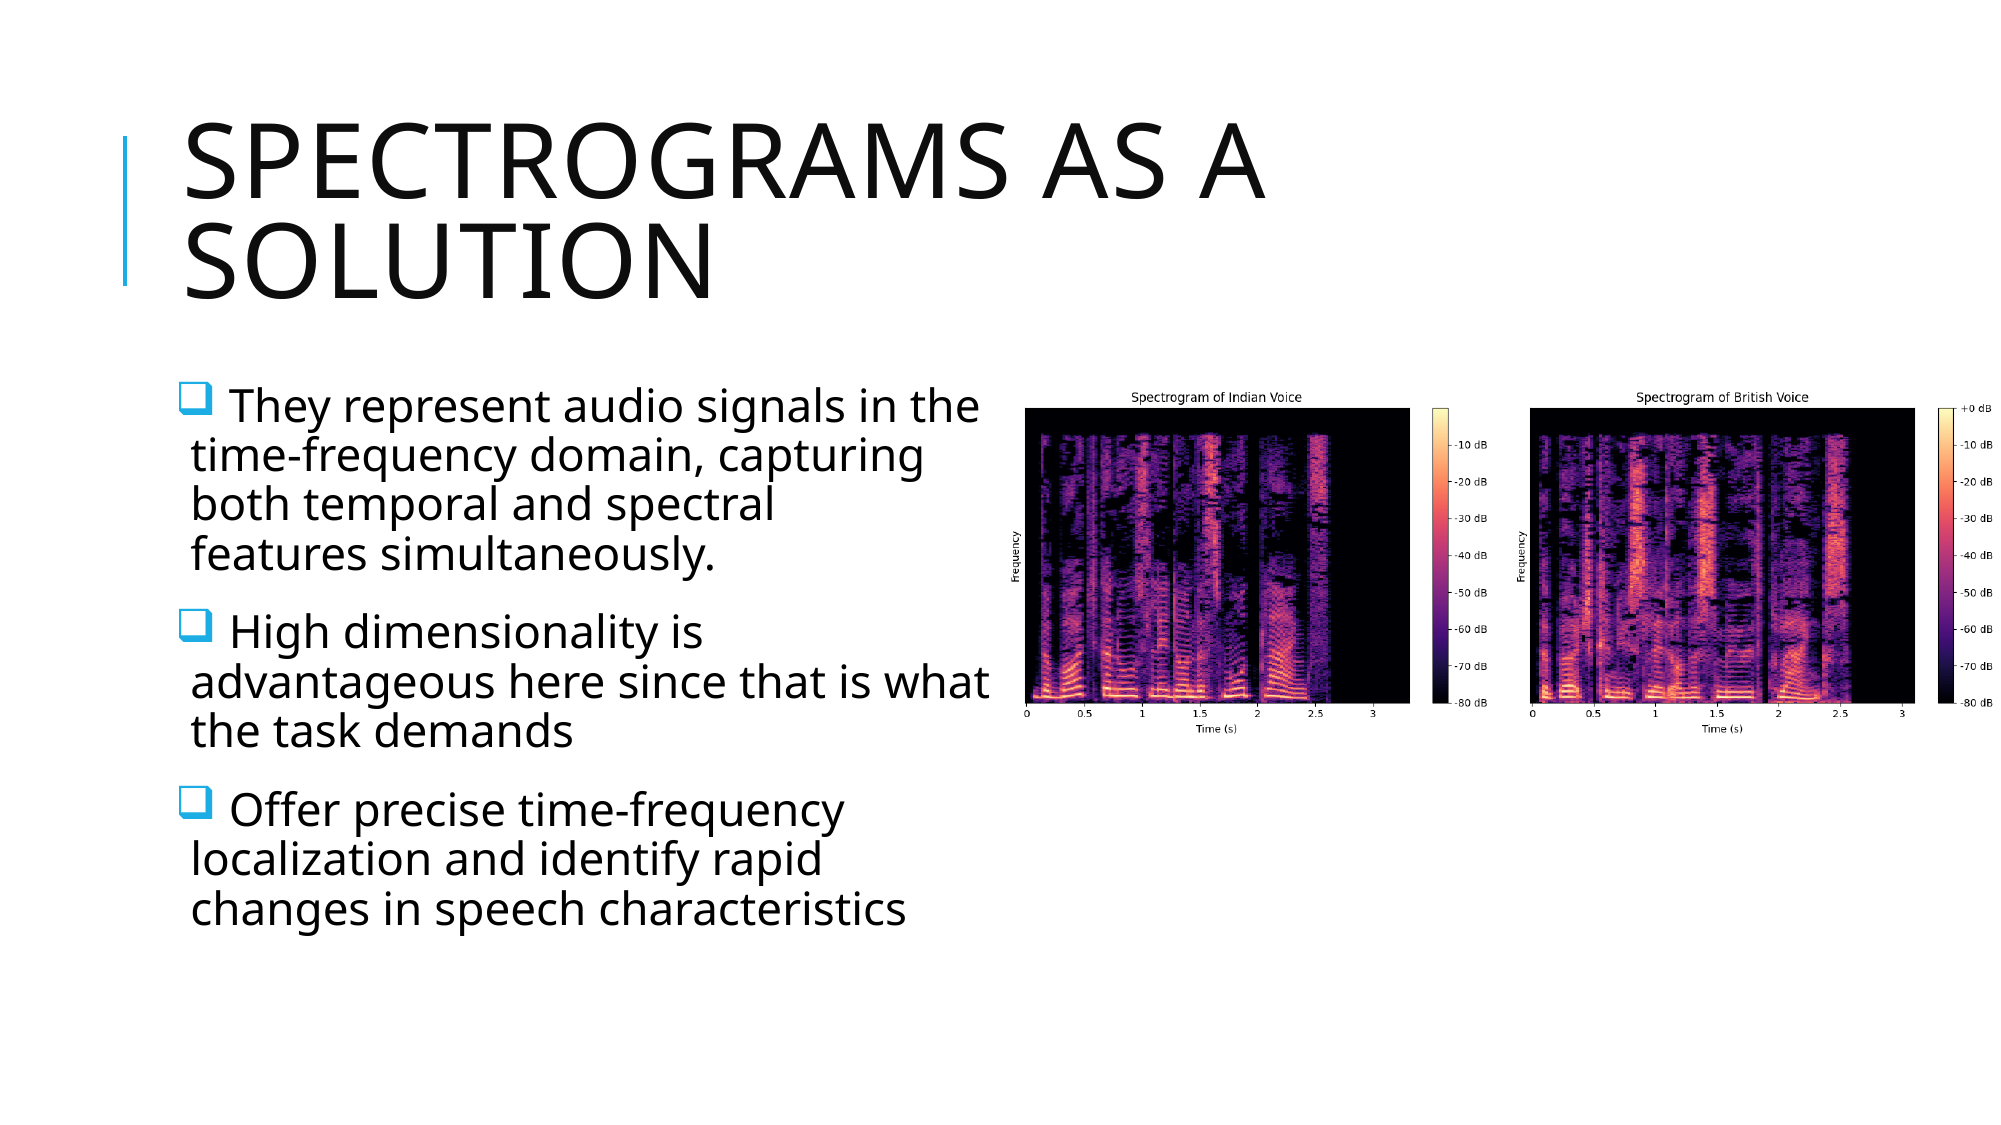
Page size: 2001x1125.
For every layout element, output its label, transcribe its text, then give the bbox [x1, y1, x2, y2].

title Spectrograms as a solution [168, 96, 1763, 342]
list They represent audio signals in the time-frequency domain, capturing both temporal and spectral features simultaneously. High dimensionality is advantageous here since that is what the task demands Offer precise time-frequency localization and identify rapid changes in speech characteristics [168, 375, 1020, 1035]
picture [1003, 384, 2000, 741]
